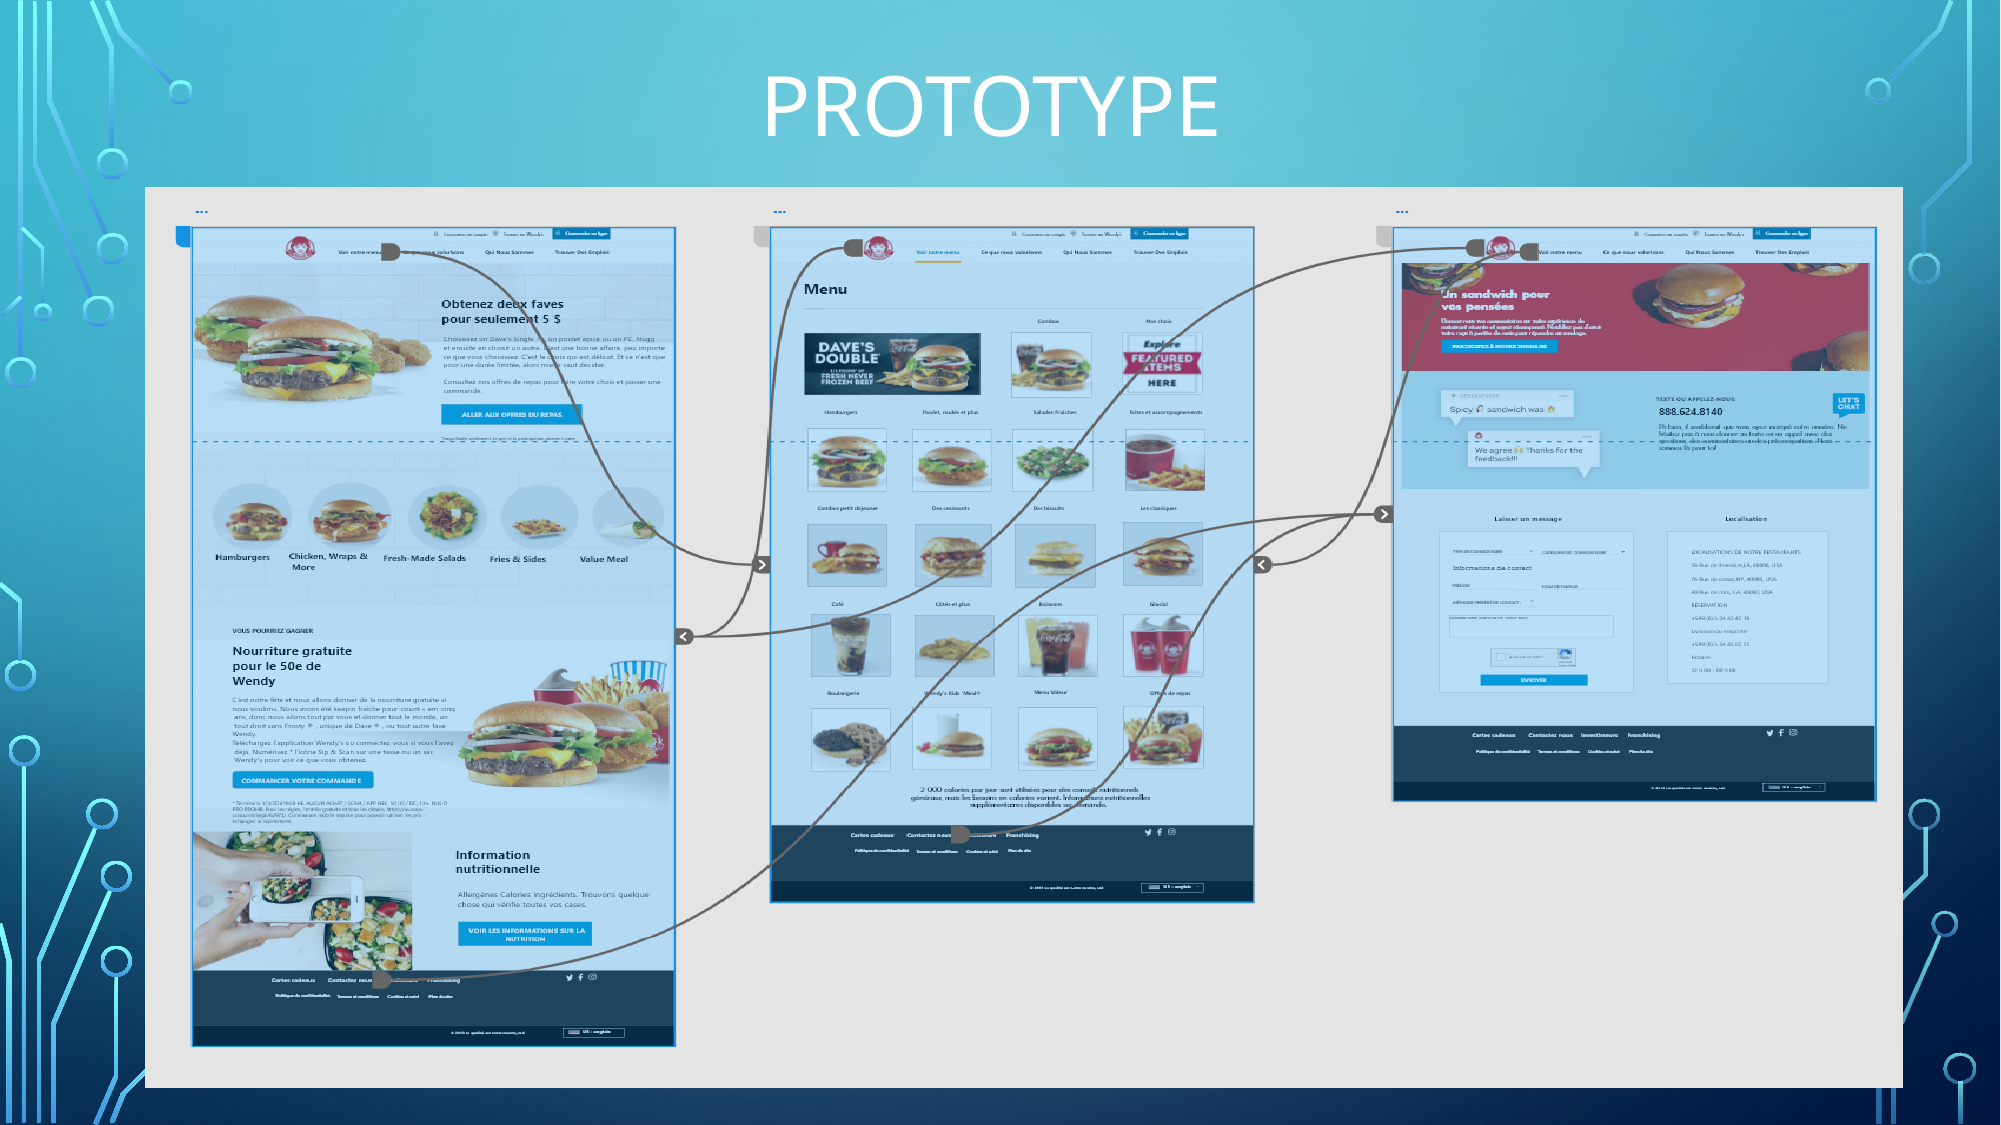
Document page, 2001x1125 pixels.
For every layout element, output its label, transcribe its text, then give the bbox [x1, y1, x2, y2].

title Prototype [178, 38, 1804, 182]
picture [144, 187, 1903, 1088]
